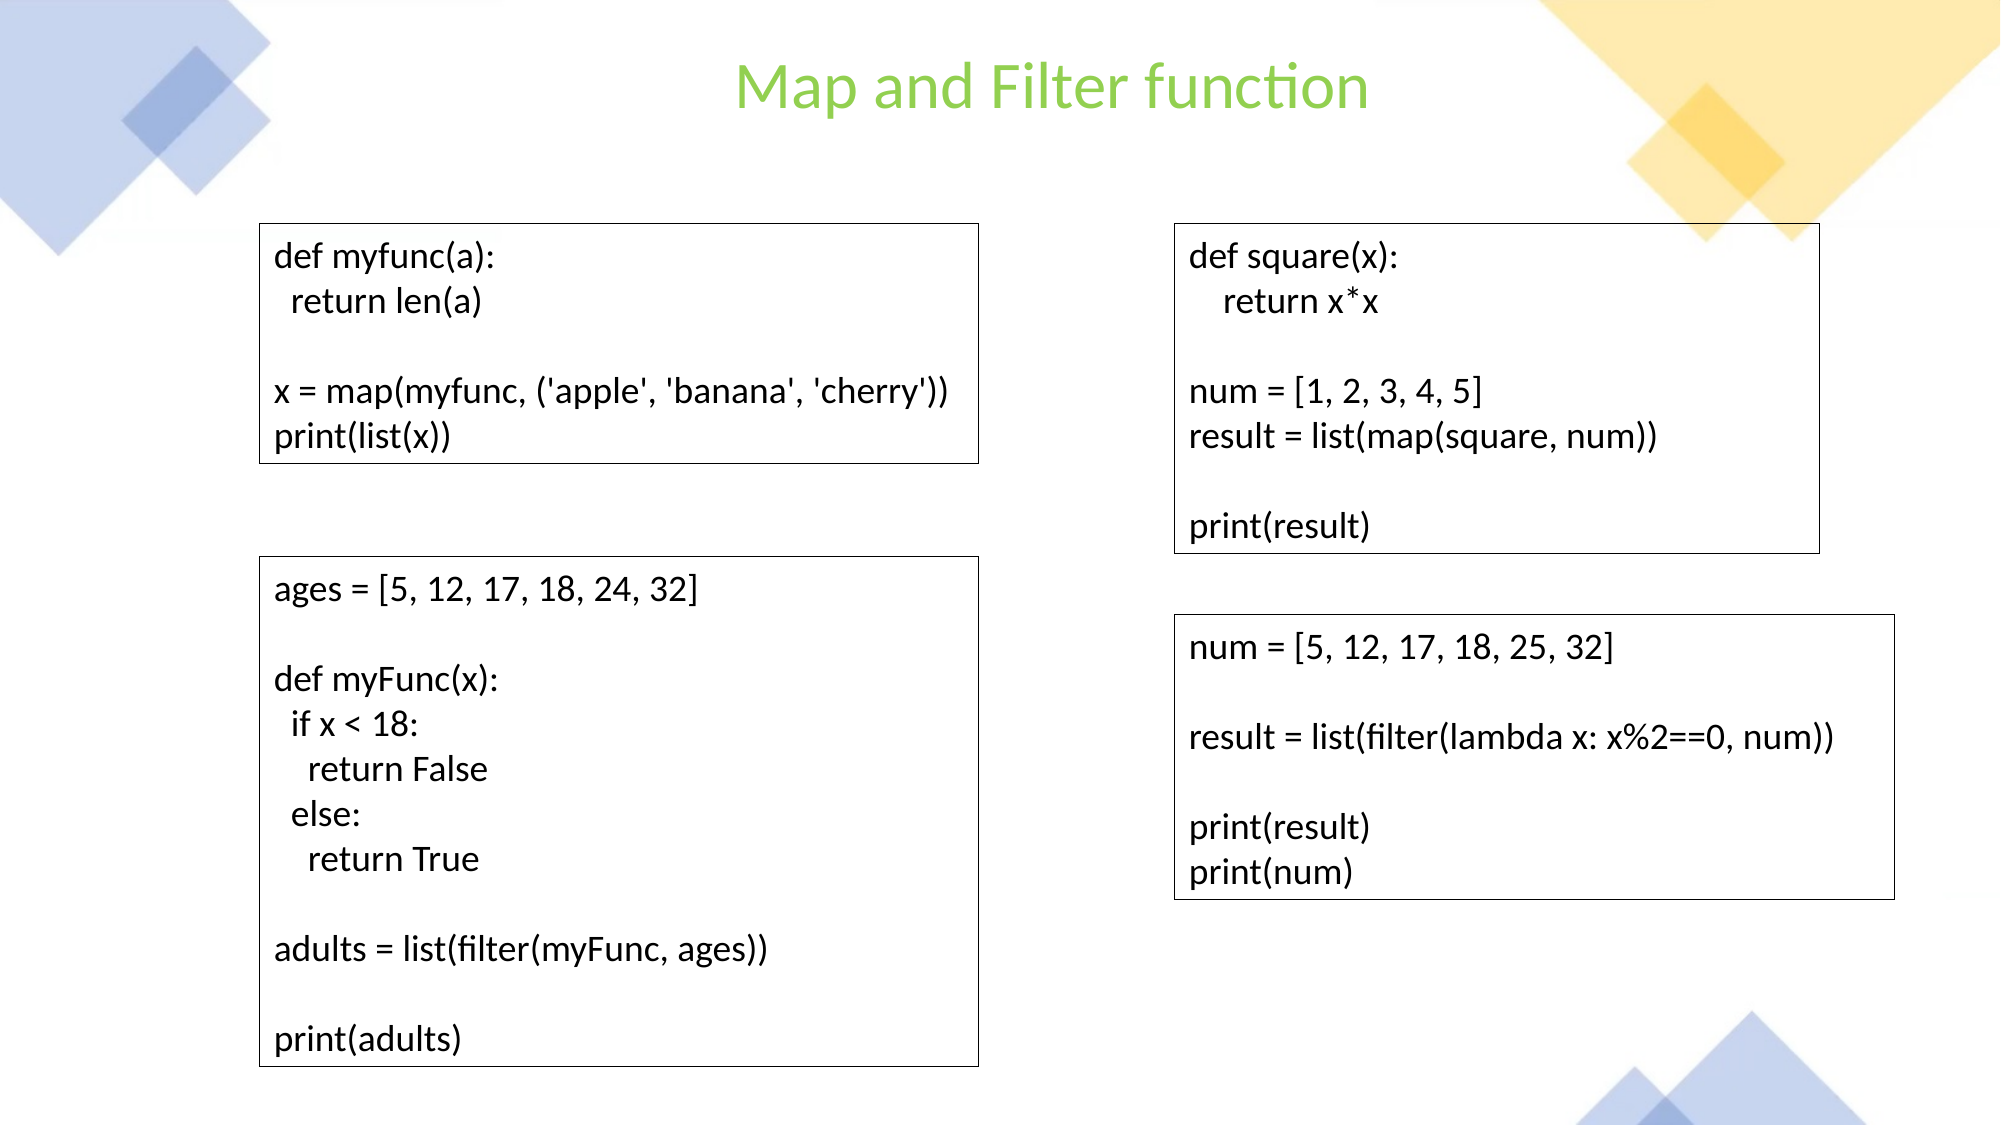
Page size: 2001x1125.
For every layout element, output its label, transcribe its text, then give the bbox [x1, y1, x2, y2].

text_box num = [5, 12, 17, 18, 25, 32] result = list(filter(lambda x: x%2==0, num)) print(result) print(num) [1174, 614, 1895, 900]
text_box def square(x): return x*x num = [1, 2, 3, 4, 5] result = list(map(square, num)) print(result) [1174, 223, 1820, 554]
text_box ages = [5, 12, 17, 18, 24, 32] def myFunc(x): if x < 18: return False else: return True adults = list(filter(myFunc, ages)) print(adults) [259, 556, 979, 1067]
text_box def myfunc(a): return len(a) x = map(myfunc, ('apple', 'banana', 'cherry')) print(list(x)) [259, 223, 979, 464]
picture [0, 0, 2001, 1125]
text_box Map and Filter function [719, 34, 1439, 129]
